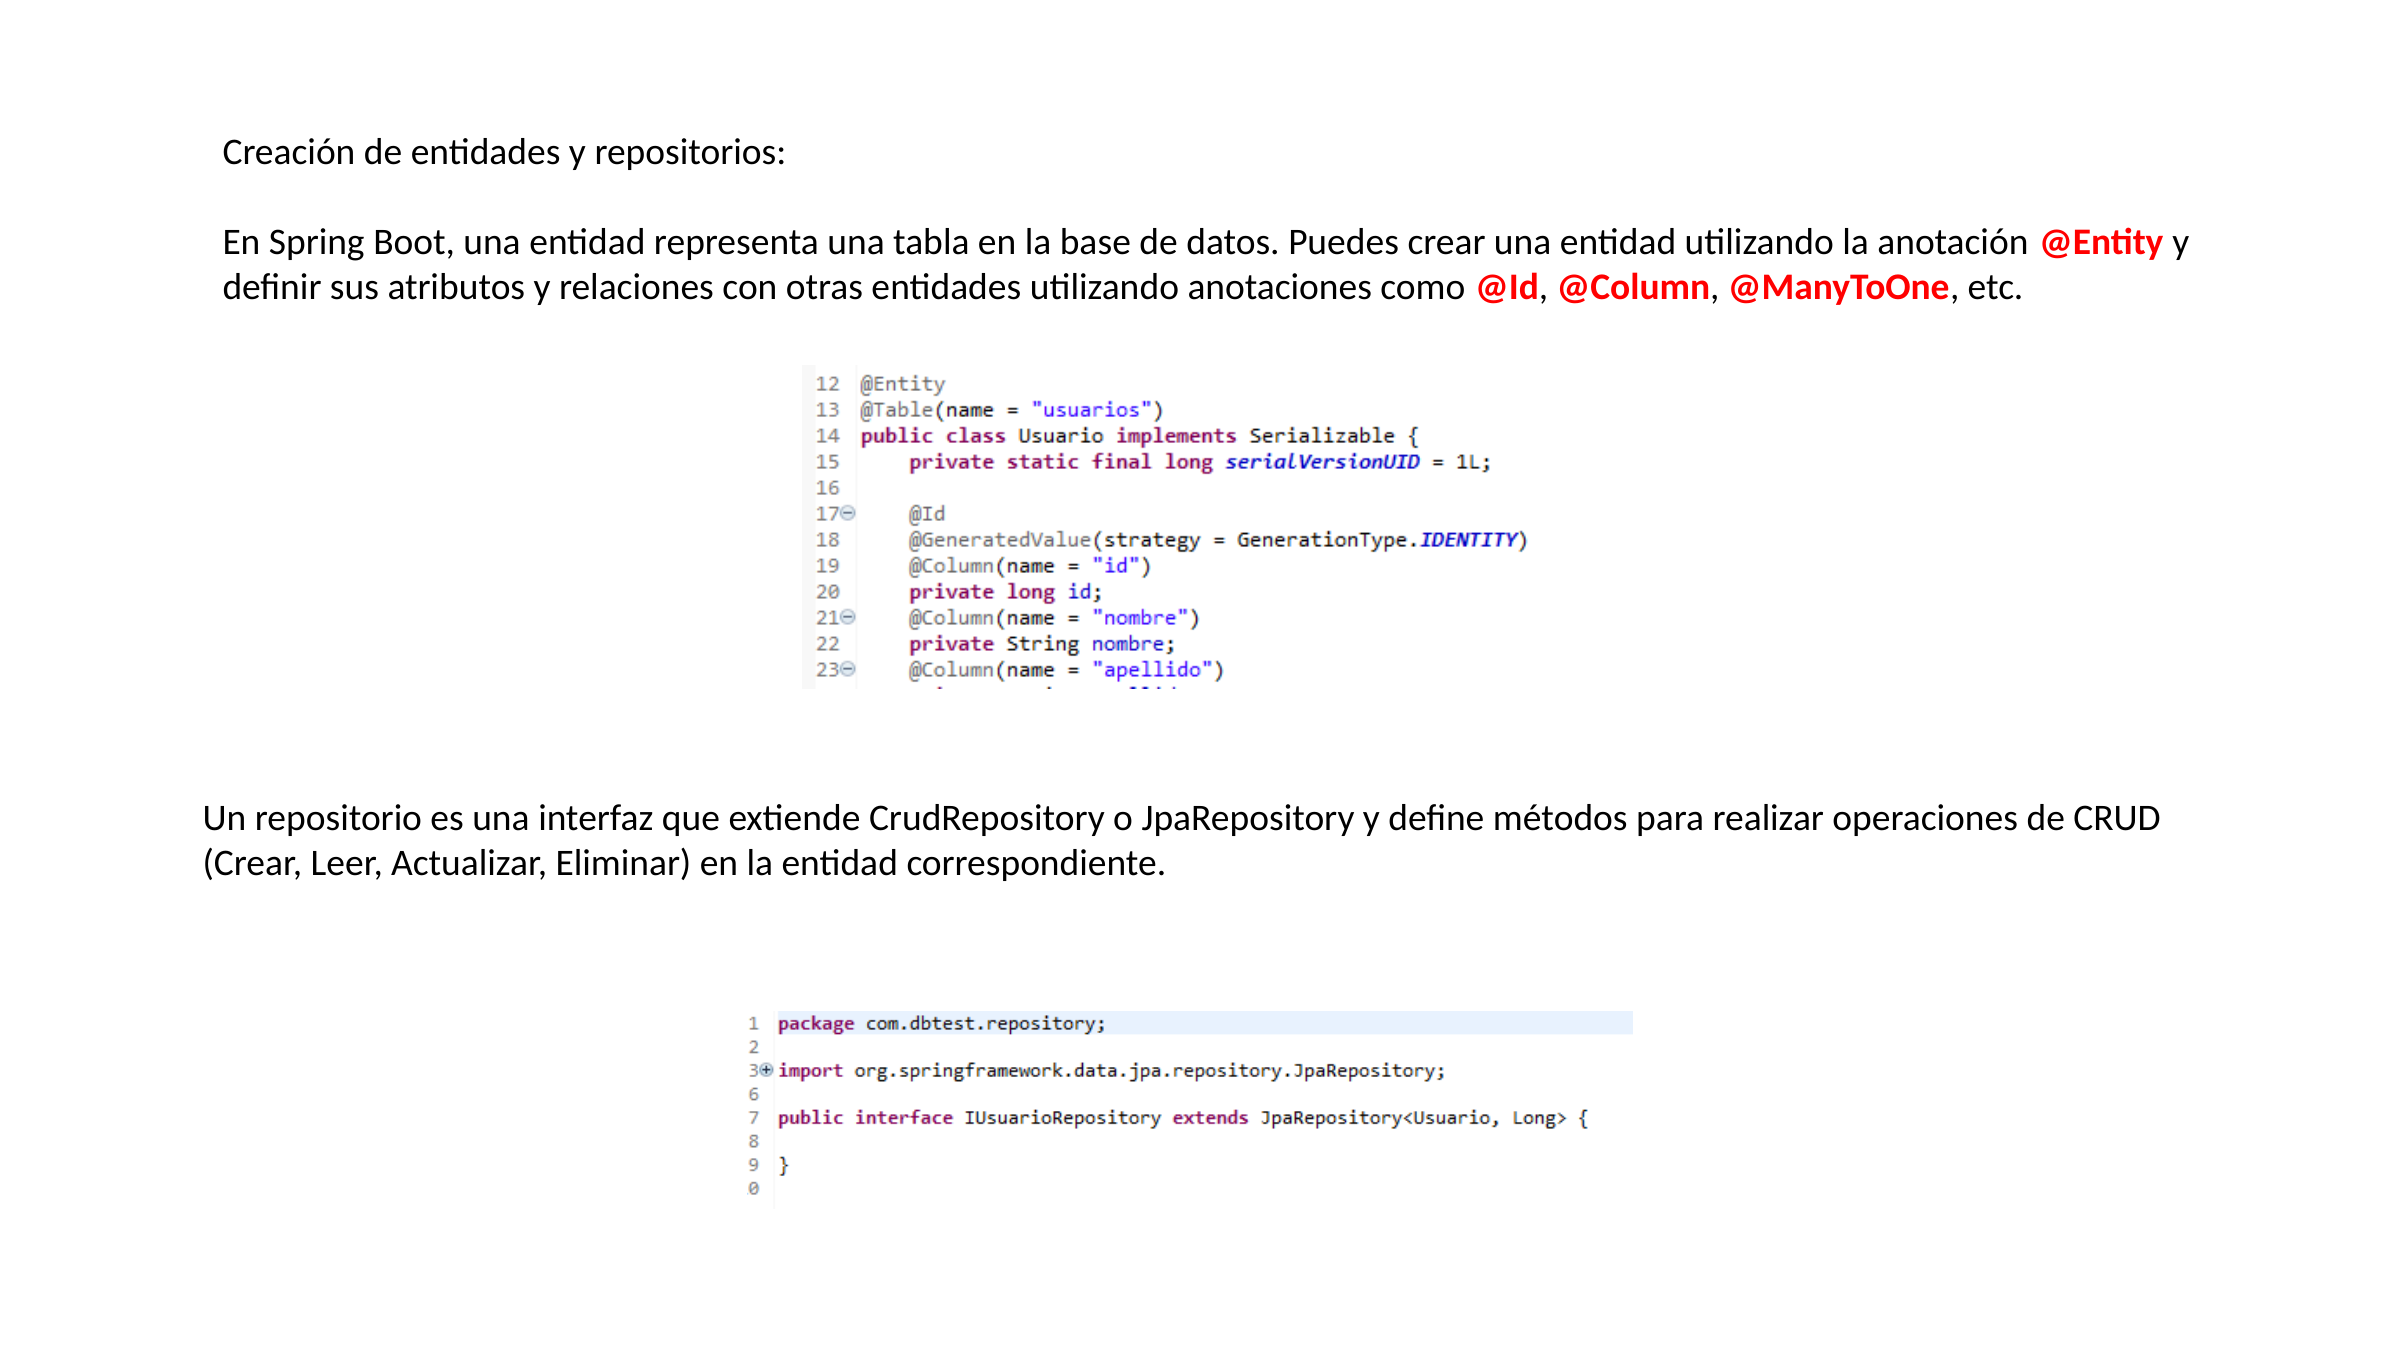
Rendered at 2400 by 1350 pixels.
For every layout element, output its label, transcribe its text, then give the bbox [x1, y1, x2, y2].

text_box Un repositorio es una interfaz que extiende CrudRepository o JpaRepository y define métodos para realizar operaciones de CRUD (Crear, Leer, Actualizar, Eliminar) en la entidad correspondiente. [187, 785, 2280, 891]
picture [802, 365, 1578, 689]
picture [747, 1011, 1633, 1209]
text_box Creación de entidades y repositorios: En Spring Boot, una entidad representa una tabla en la base de datos. Puedes crear una entidad utilizando la anotación @Entity y definir sus atributos y relaciones con otras entidades utilizando anotaciones como @Id, @Column, @ManyToOne, etc. [207, 119, 2232, 314]
